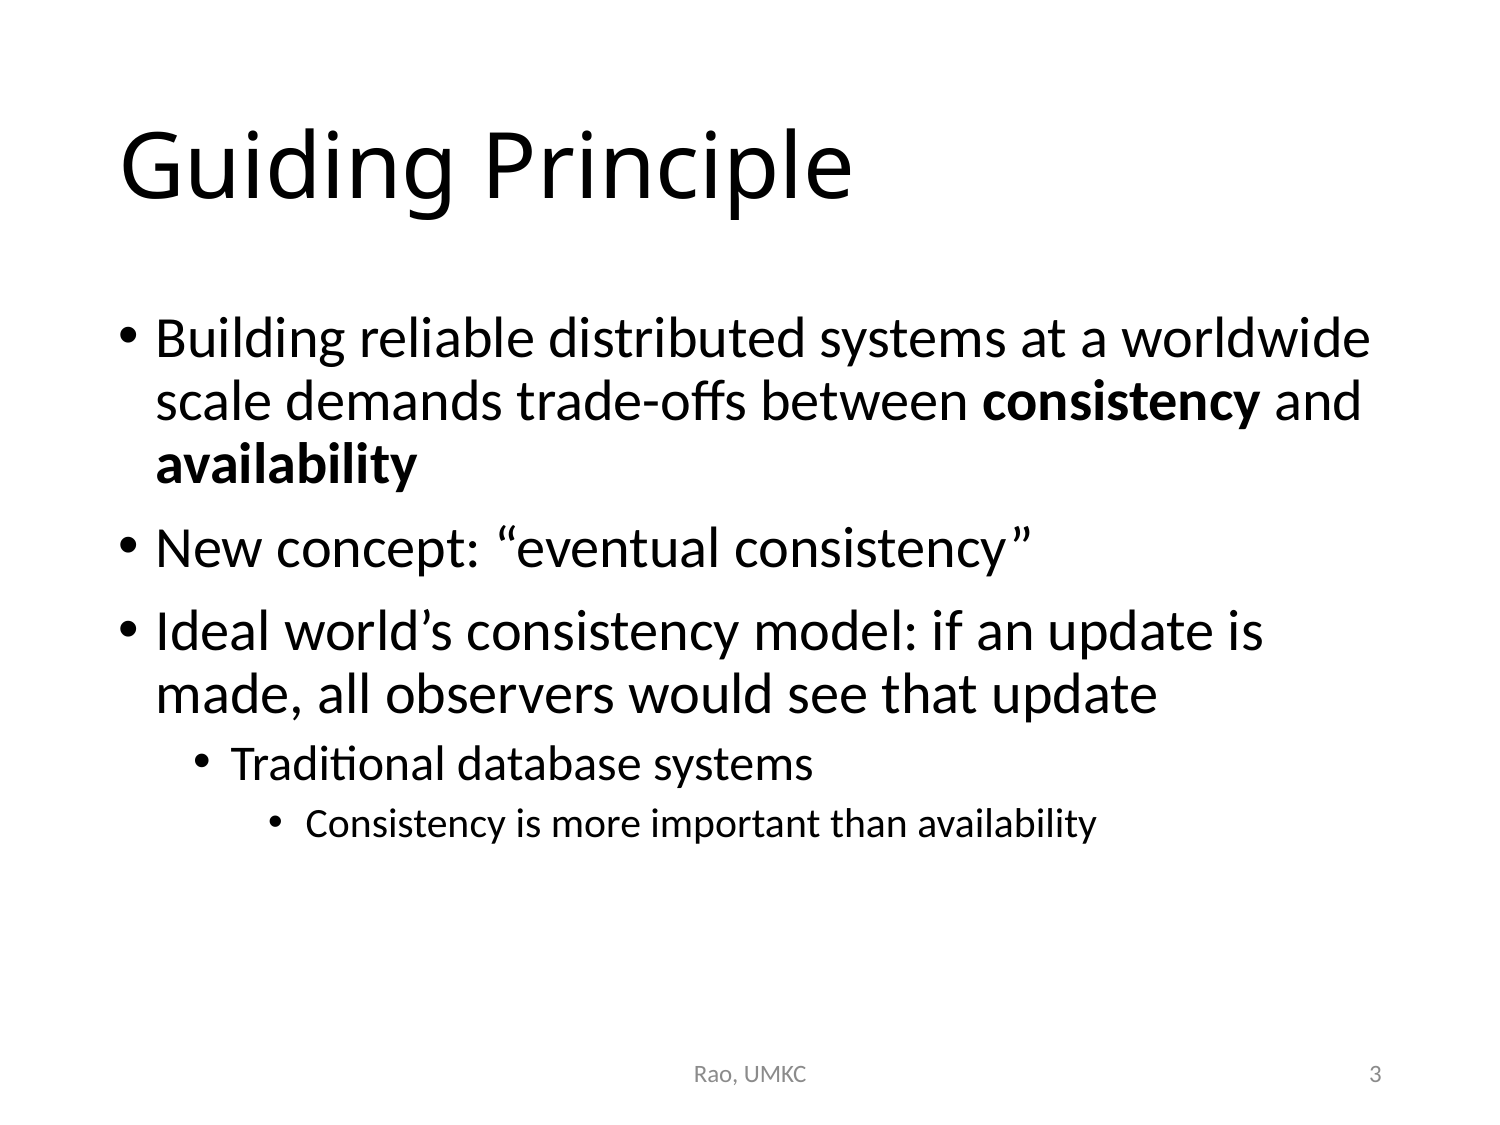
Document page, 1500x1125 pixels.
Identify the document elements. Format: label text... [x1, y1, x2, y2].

slide_number 3 [1059, 1042, 1397, 1103]
list Building reliable distributed systems at a worldwide scale demands trade-offs between consistency and availability New concept: “eventual consistency” Ideal world’s consistency model: if an update is made, all observers would see that update Traditional database systems Consistency is more important than availability [103, 299, 1397, 1014]
title Guiding Principle [103, 59, 1397, 278]
footer Rao, UMKC [496, 1042, 1004, 1103]
